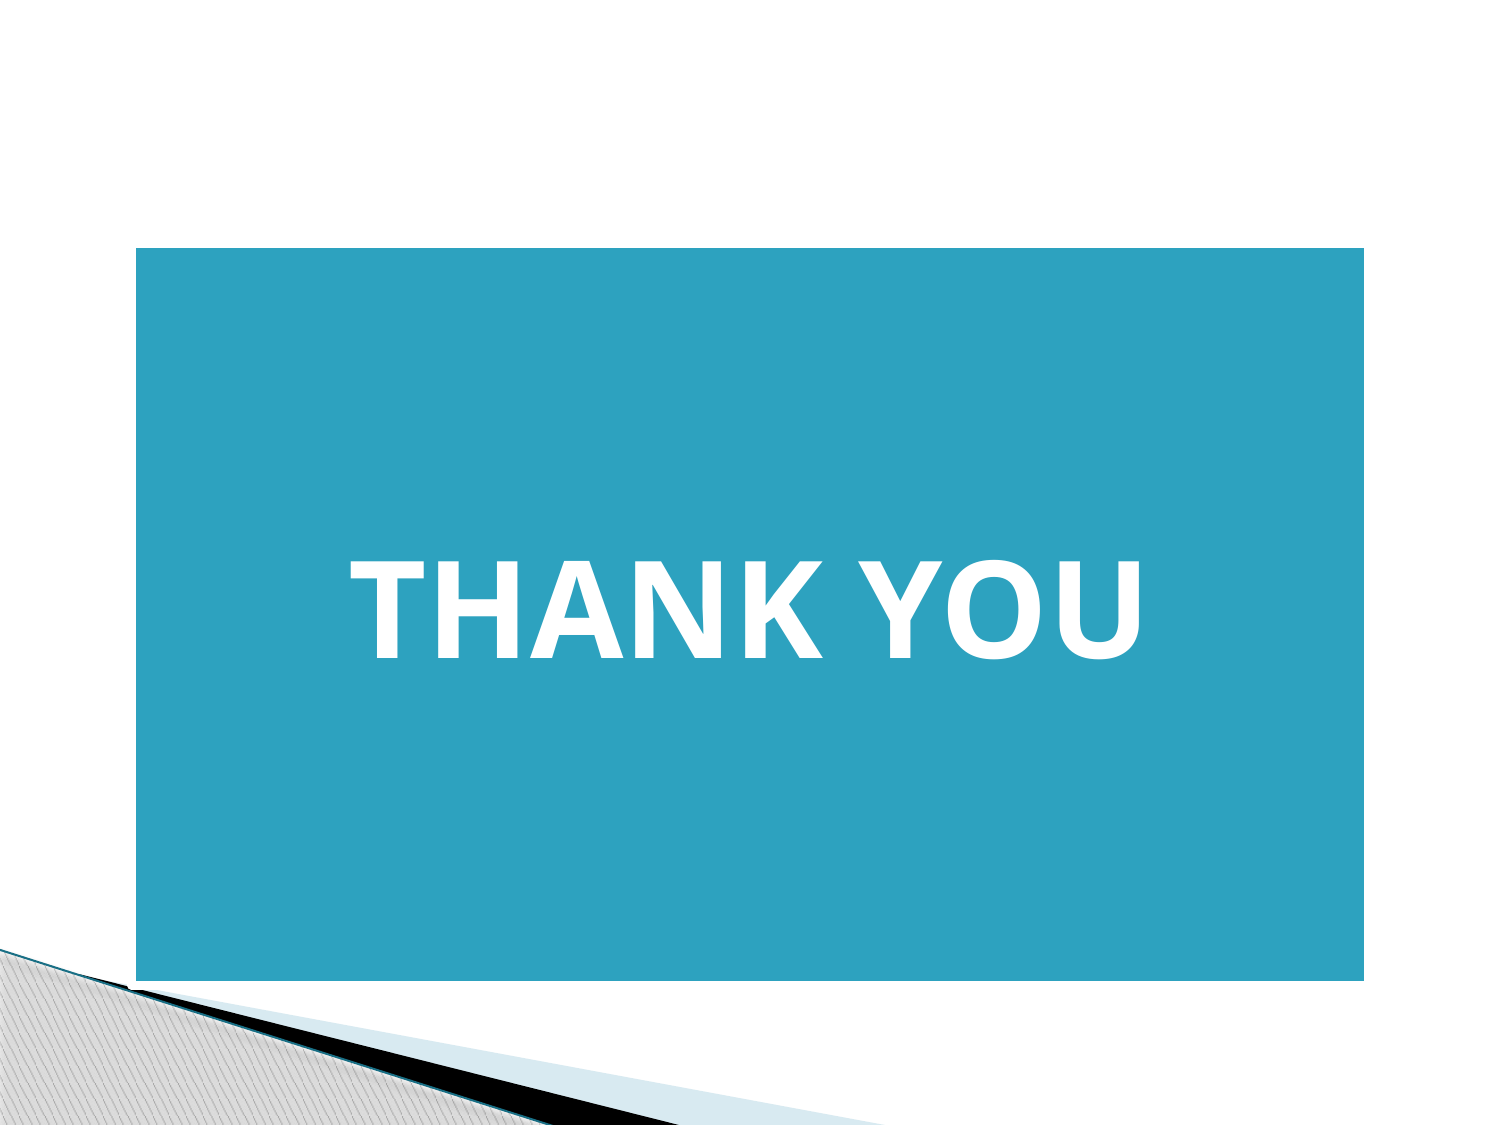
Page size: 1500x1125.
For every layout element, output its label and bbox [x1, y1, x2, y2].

list [74, 242, 1426, 986]
